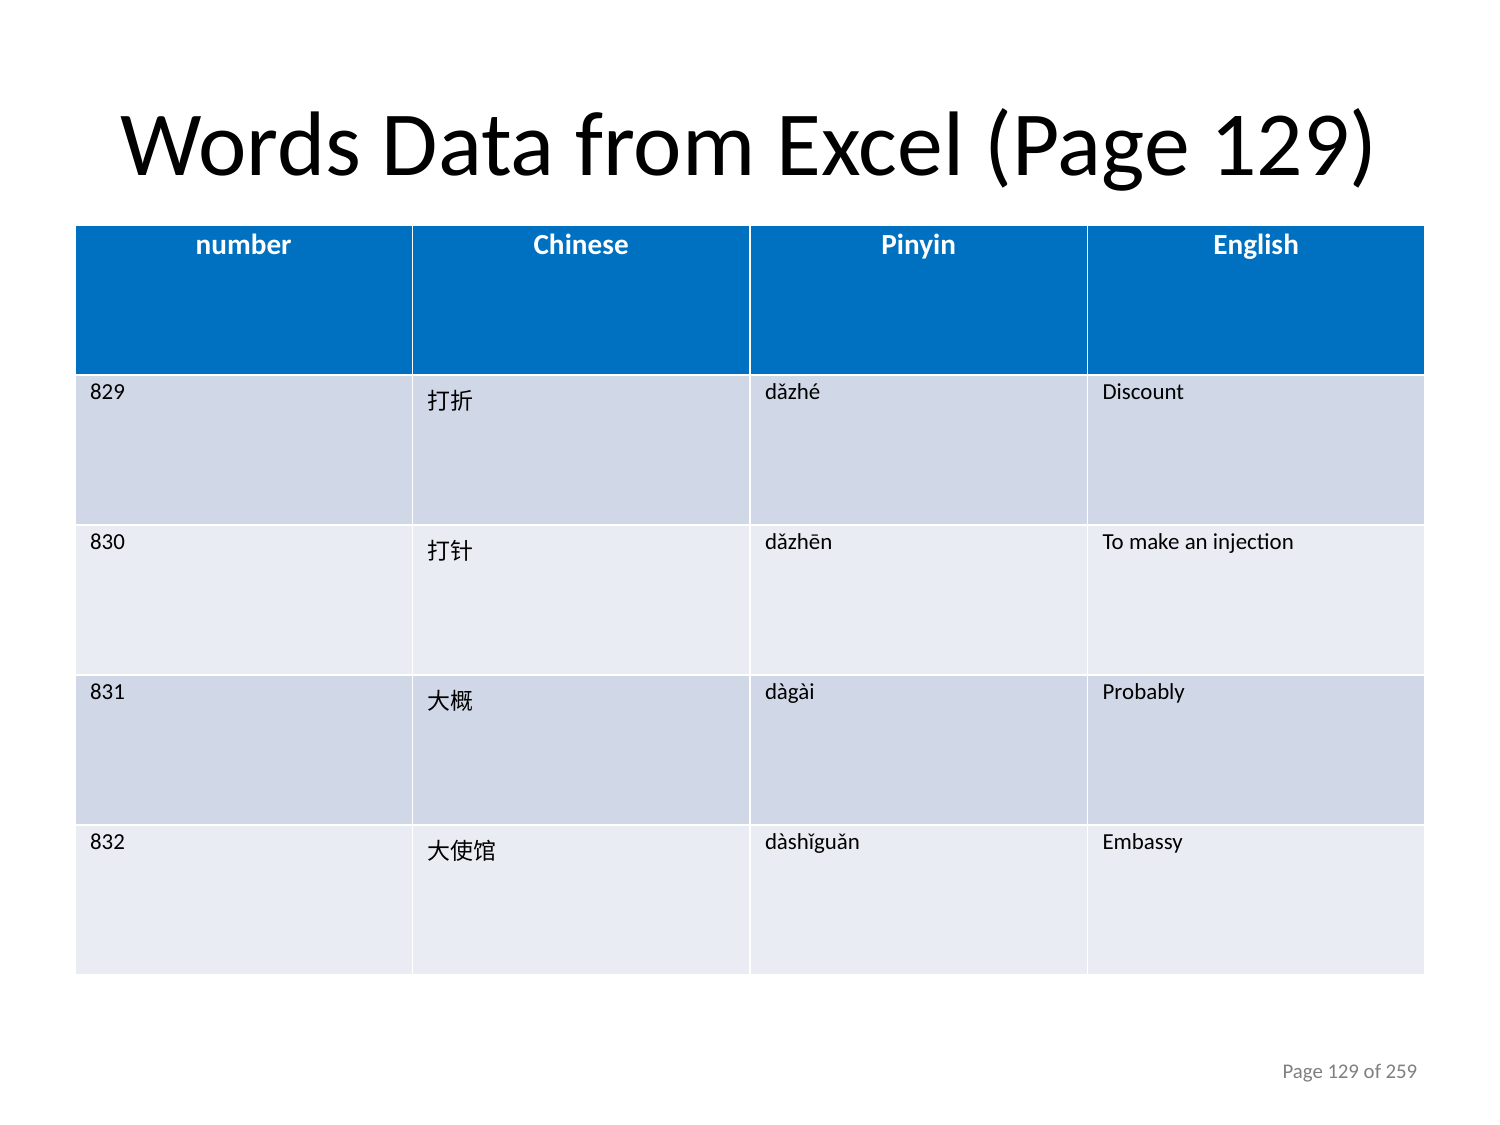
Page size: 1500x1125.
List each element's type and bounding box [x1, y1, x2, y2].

table_header [413, 226, 749, 374]
table_cell [76, 526, 412, 674]
table_cell [751, 376, 1087, 524]
title [75, 45, 1425, 224]
table_cell [1088, 526, 1424, 674]
table_cell [76, 676, 412, 824]
table_cell [76, 376, 412, 524]
table_cell [751, 676, 1087, 824]
table_header [76, 226, 412, 374]
table_cell [1088, 676, 1424, 824]
table_header [751, 226, 1087, 374]
table_header [1088, 226, 1424, 374]
table_cell [413, 676, 749, 824]
table_cell [76, 826, 412, 974]
table_cell [751, 826, 1087, 974]
table_cell [413, 526, 749, 674]
table_cell [1088, 376, 1424, 524]
table_cell [413, 826, 749, 974]
table_cell [1088, 826, 1424, 974]
table_cell [751, 526, 1087, 674]
text_box [1267, 1050, 1432, 1090]
table_cell [413, 376, 749, 524]
